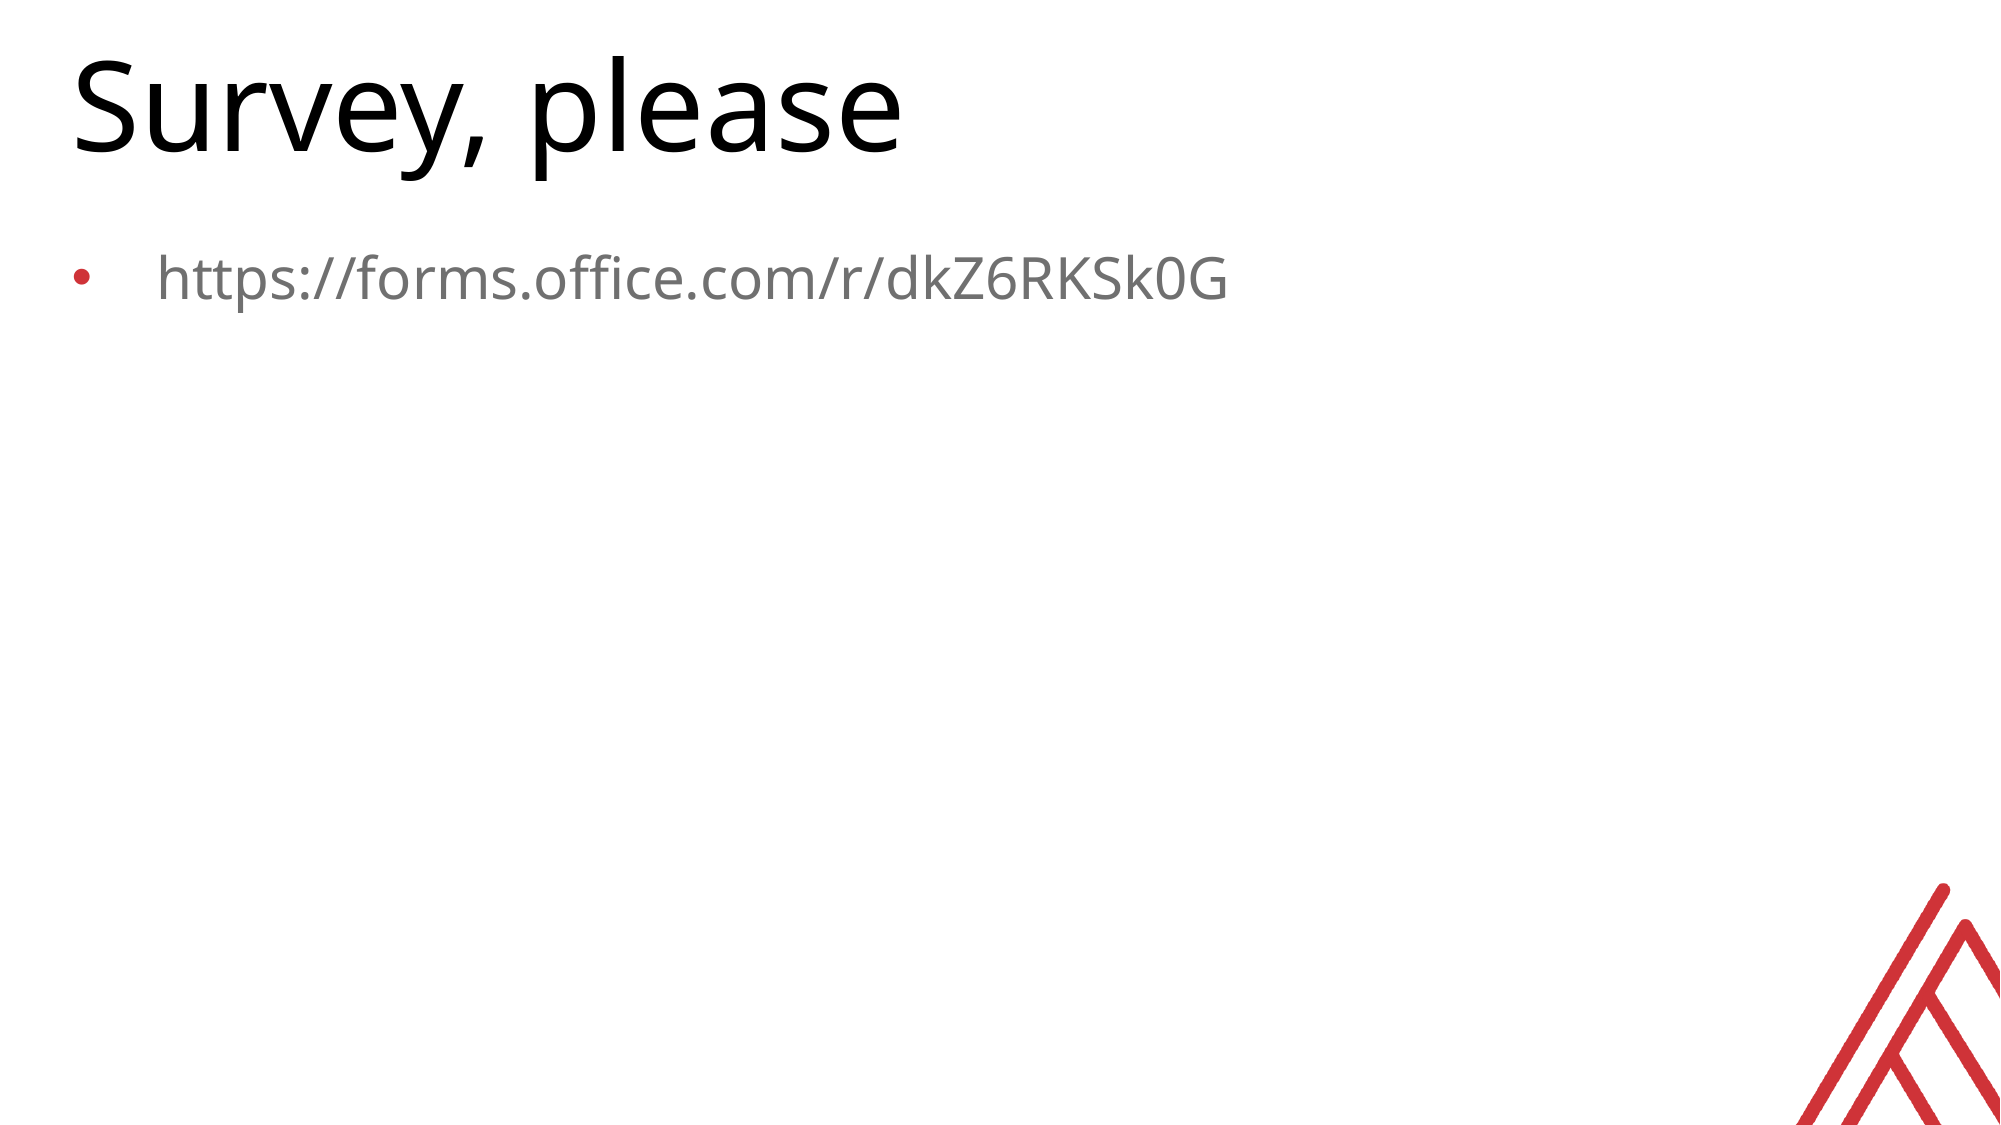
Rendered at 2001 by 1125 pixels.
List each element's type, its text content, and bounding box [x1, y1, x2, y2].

picture [1787, 880, 2000, 1125]
text_box https://forms.office.com/r/dkZ6RKSk0G [56, 233, 1330, 319]
text_box Survey, please [56, 18, 1839, 184]
